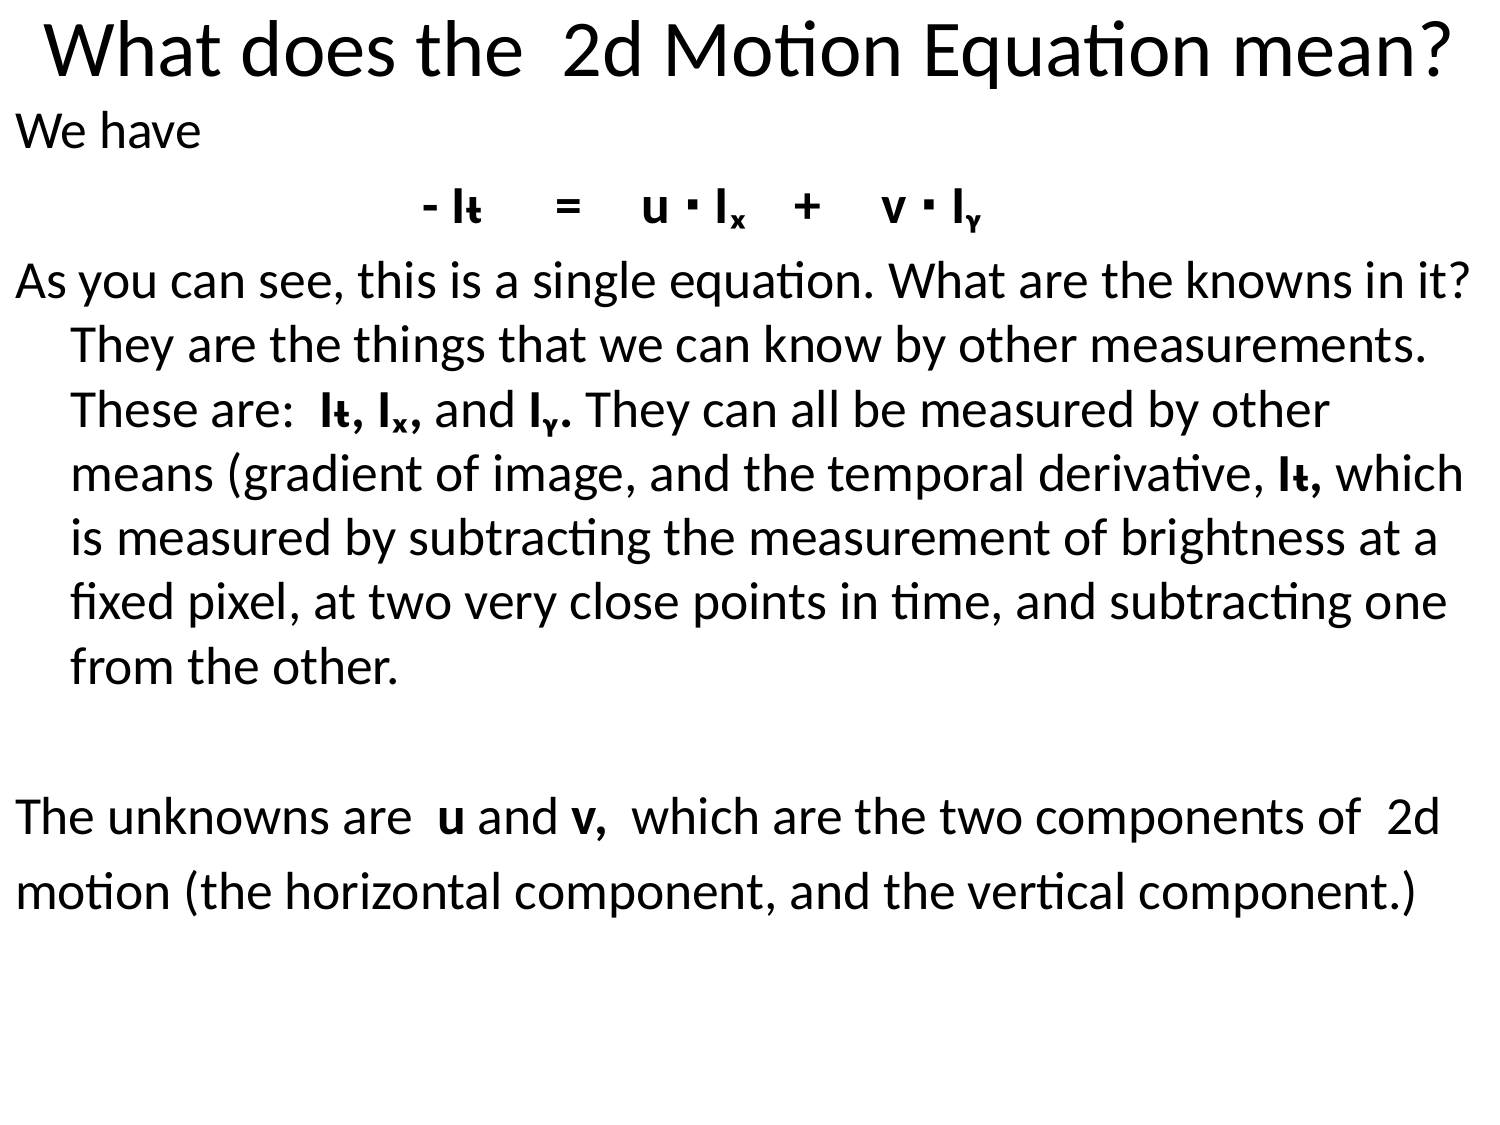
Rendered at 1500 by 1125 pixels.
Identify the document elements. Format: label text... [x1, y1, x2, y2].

list We have - Iᵼ = u ∙ Iₓ + v ∙ Iᵧ As you can see, this is a single equation. What are the knowns in it? They are the things that we can know by other measurements. These are: Iᵼ, Iₓ, and Iᵧ. They can all be measured by other means (gradient of image, and the temporal derivative, Iᵼ, which is measured by subtracting the measurement of brightness at a fixed pixel, at two very close points in time, and subtracting one from the other. The unknowns are u and v, which are the two components of 2d motion (the horizontal component, and the vertical component.) [0, 87, 1500, 938]
title What does the 2d Motion Equation mean? [0, 0, 1500, 87]
